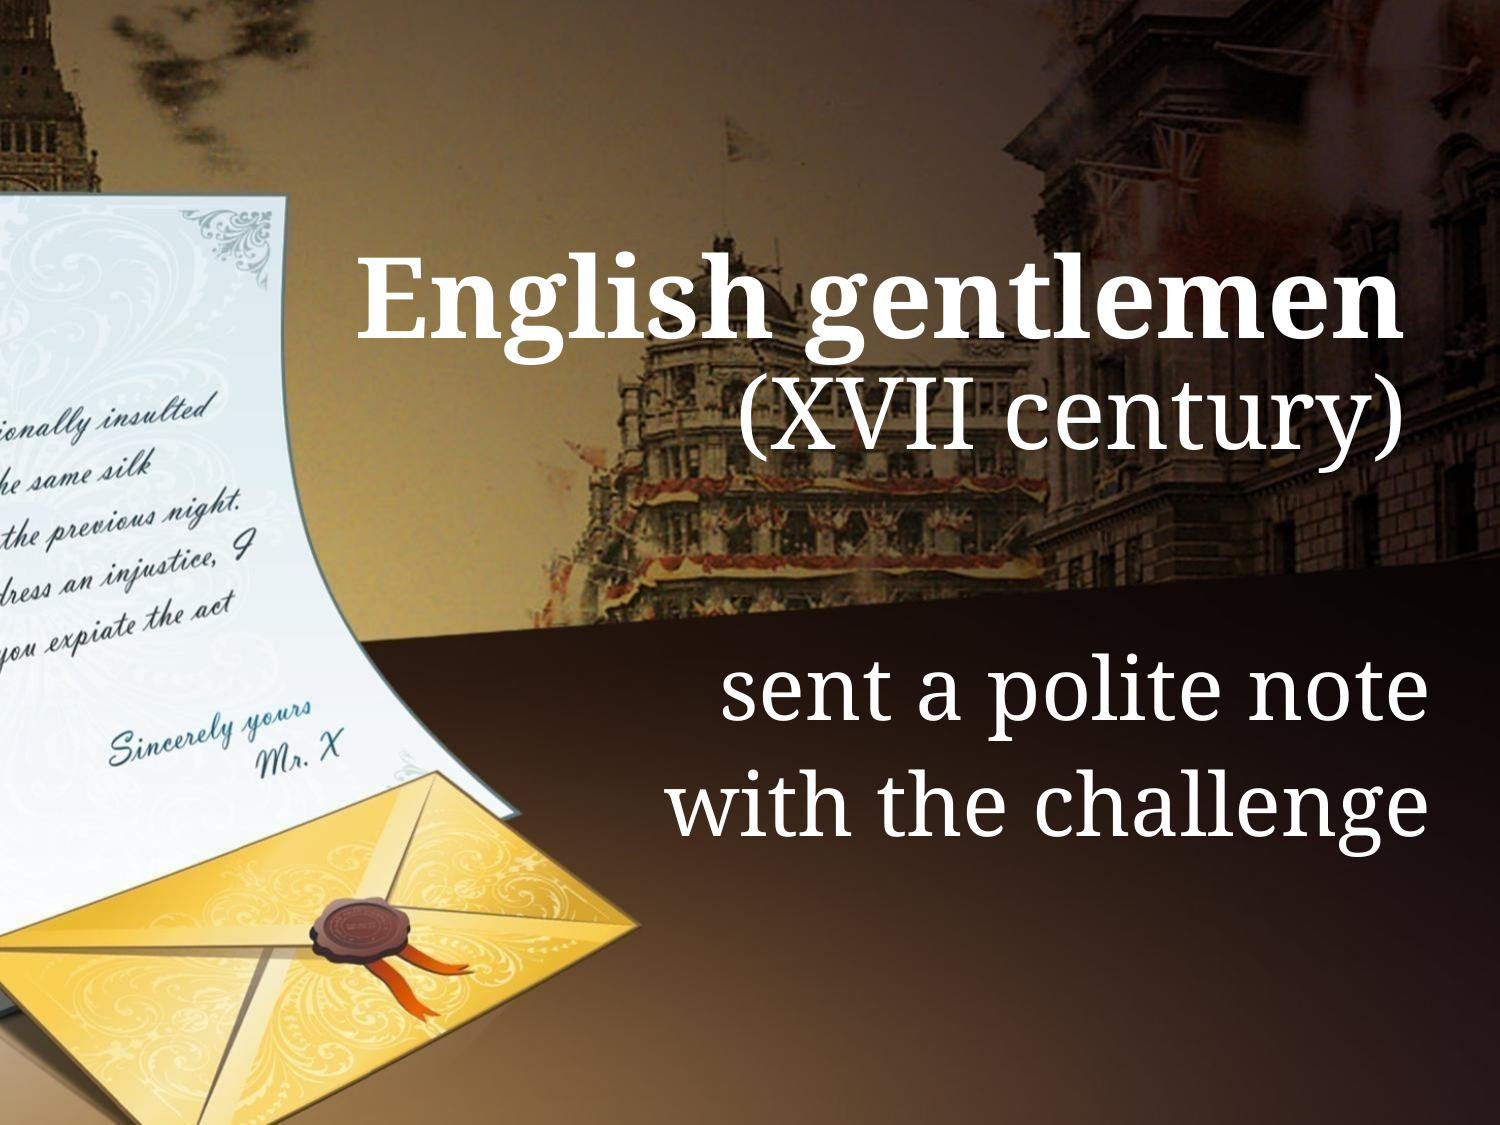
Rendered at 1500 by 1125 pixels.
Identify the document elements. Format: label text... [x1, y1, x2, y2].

picture [0, 0, 1500, 1125]
title English gentlemen (XVII century) [289, 195, 1422, 479]
list sent a polite note with the challenge [643, 637, 1447, 1035]
